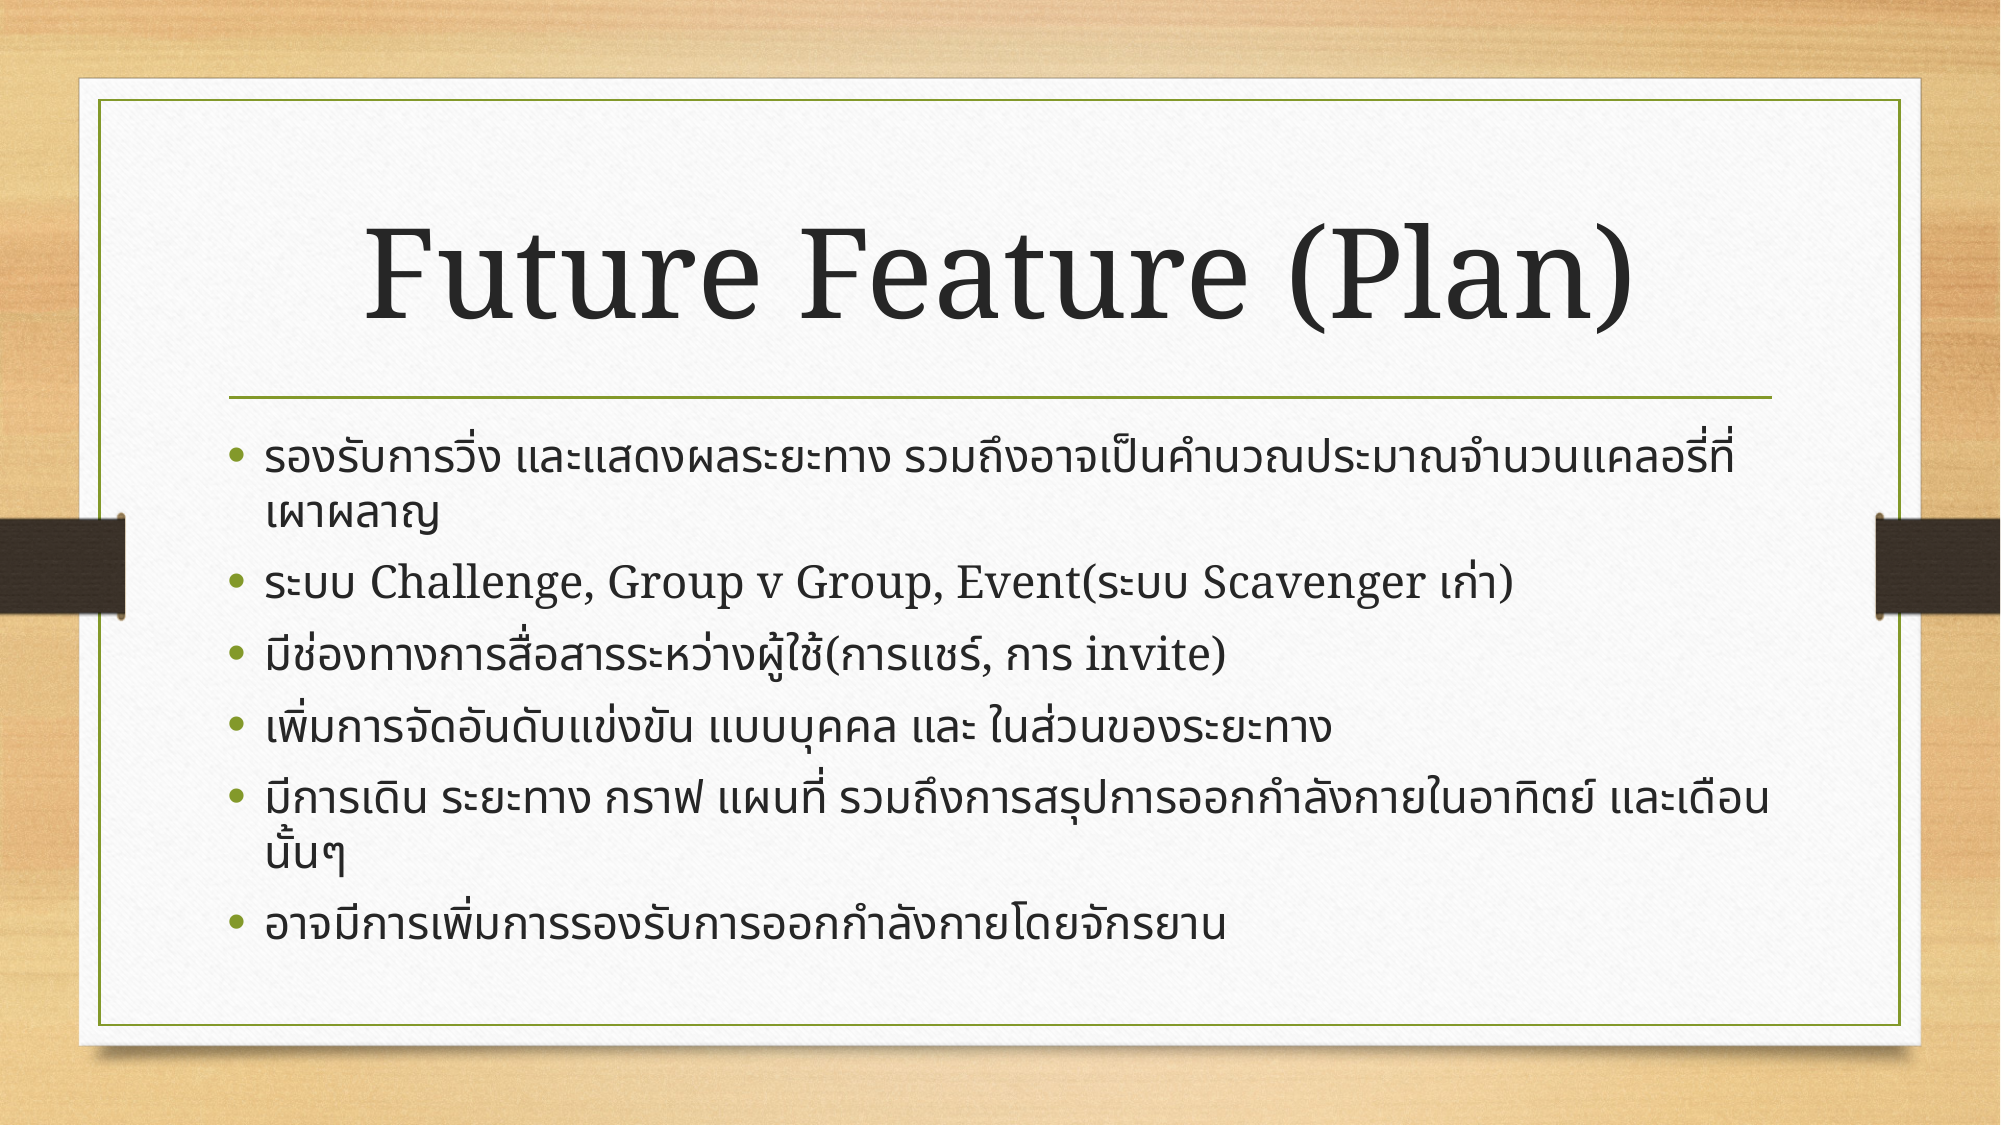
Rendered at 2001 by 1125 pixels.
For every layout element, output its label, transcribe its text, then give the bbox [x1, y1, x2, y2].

title Future Feature (Plan) [212, 161, 1788, 375]
picture [0, 0, 2001, 1125]
list รองรับการวิ่ง และแสดงผลระยะทาง รวมถึงอาจเป็นคำนวณประมาณจำนวนแคลอรี่ที่เผาผลาญ ระบบ Challenge, Group v Group, Event(ระบบ Scavenger เก่า) มีช่องทางการสื่อสารระหว่างผู้ใช้(การแชร์, การ invite) เพิ่มการจัดอันดับแข่งขัน แบบบุคคล และ ในส่วนของระยะทาง มีการเดิน ระยะทาง กราฟ แผนที่ รวมถึงการสรุปการออกกำลังกายในอาทิตย์ และเดือนนั้นๆ อาจมีการเพิ่มการรองรับการออกกำลังกายโดยจักรยาน [212, 419, 1788, 964]
